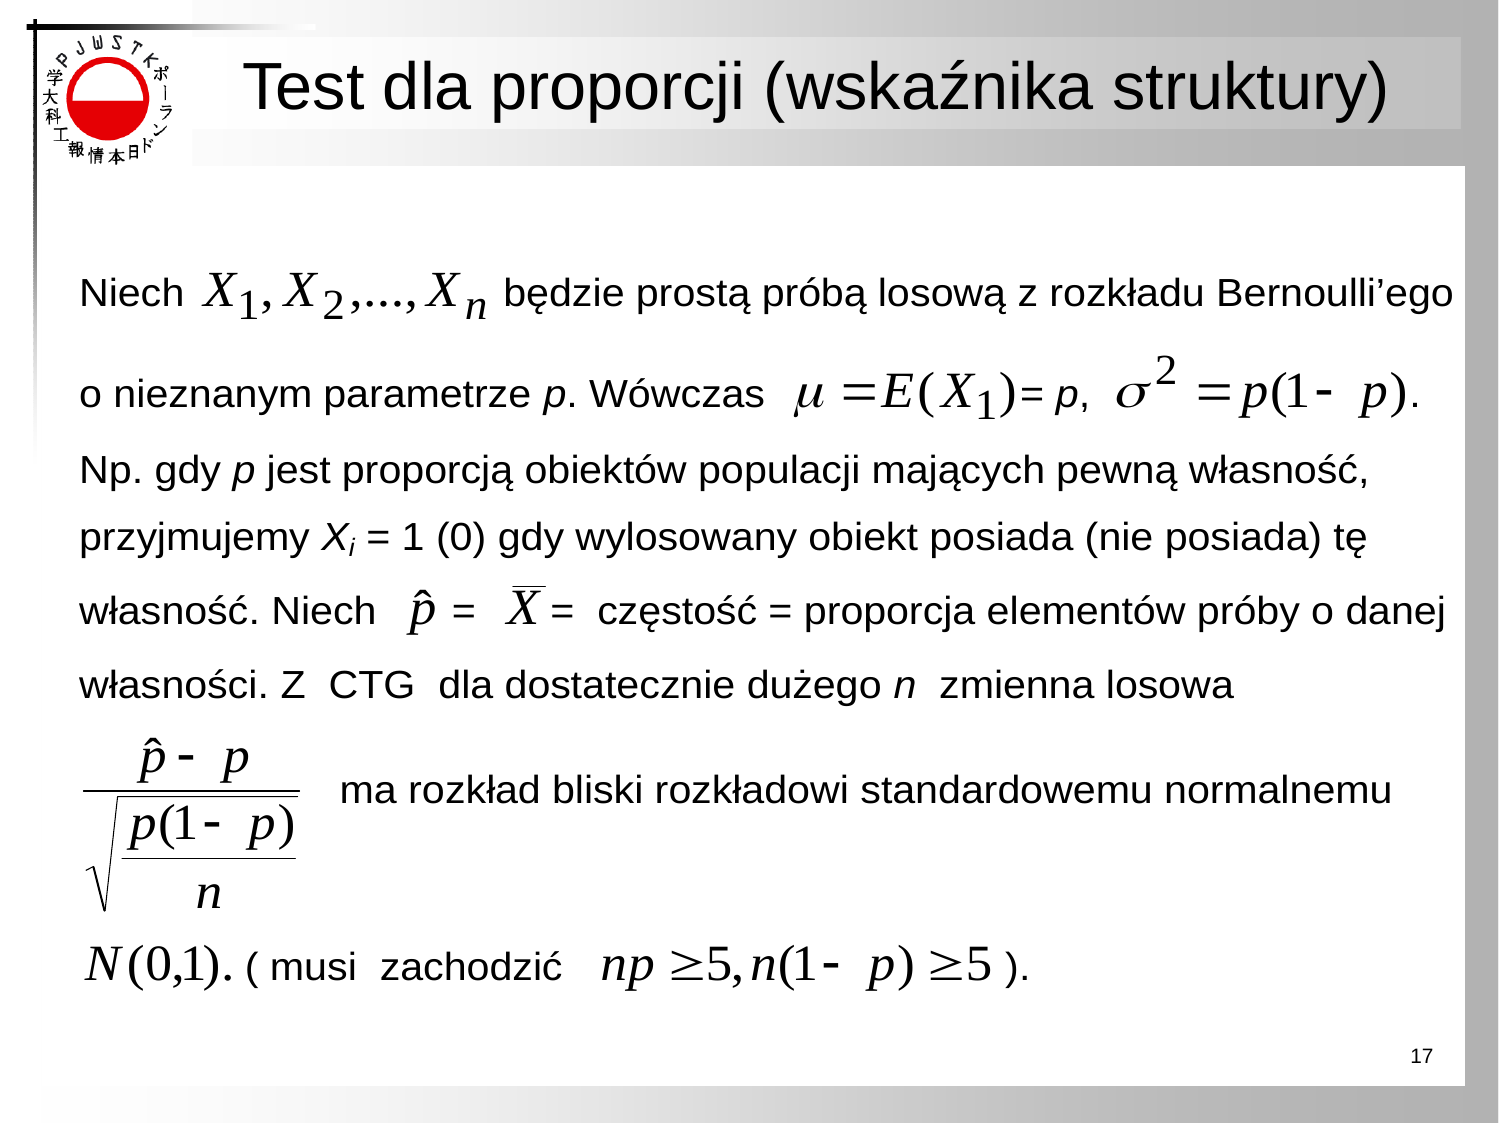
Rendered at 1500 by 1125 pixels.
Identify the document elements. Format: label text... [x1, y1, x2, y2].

title Test dla proporcji (wskaźnika struktury) [194, 30, 1440, 127]
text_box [78, 128, 1462, 1083]
